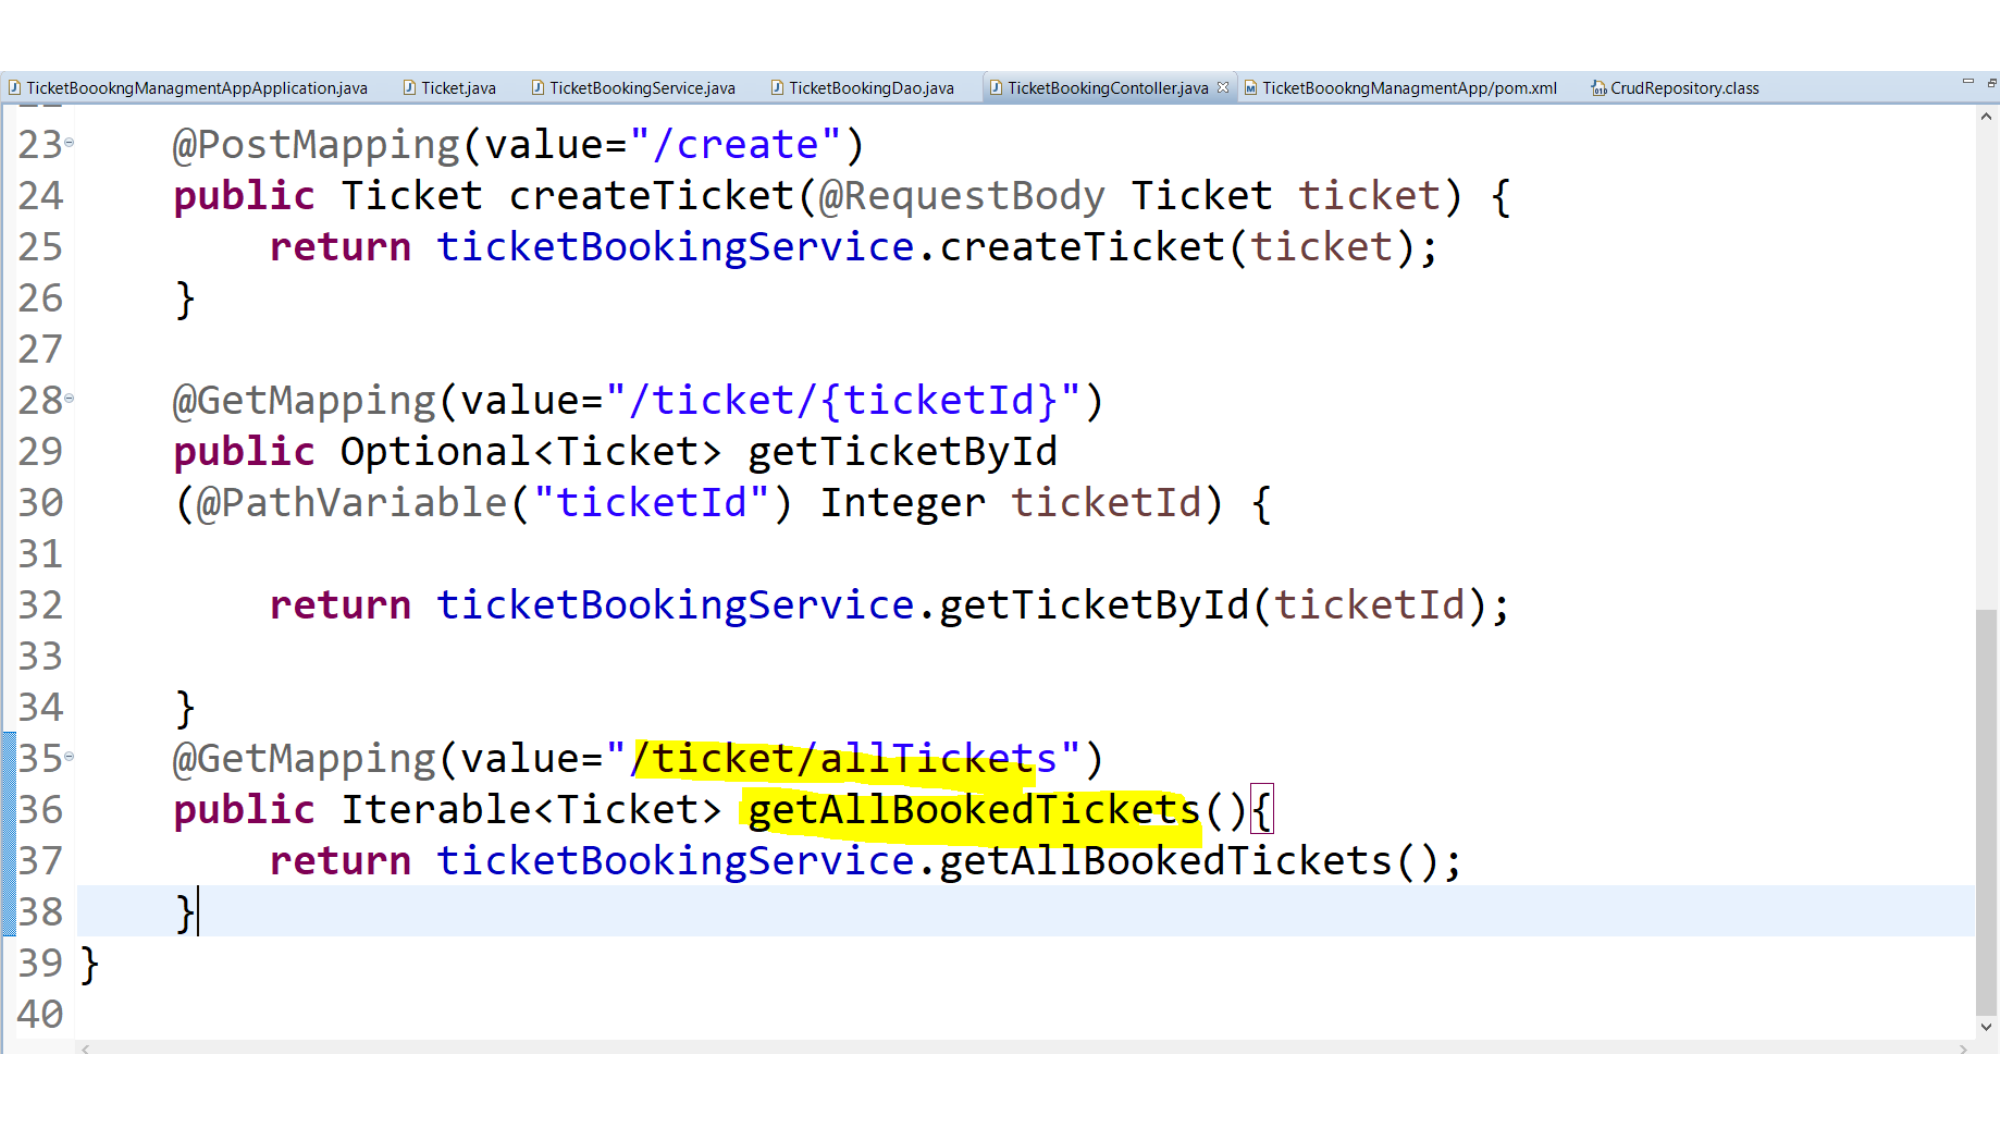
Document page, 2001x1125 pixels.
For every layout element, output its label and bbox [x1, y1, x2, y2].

picture [0, 71, 2000, 1054]
